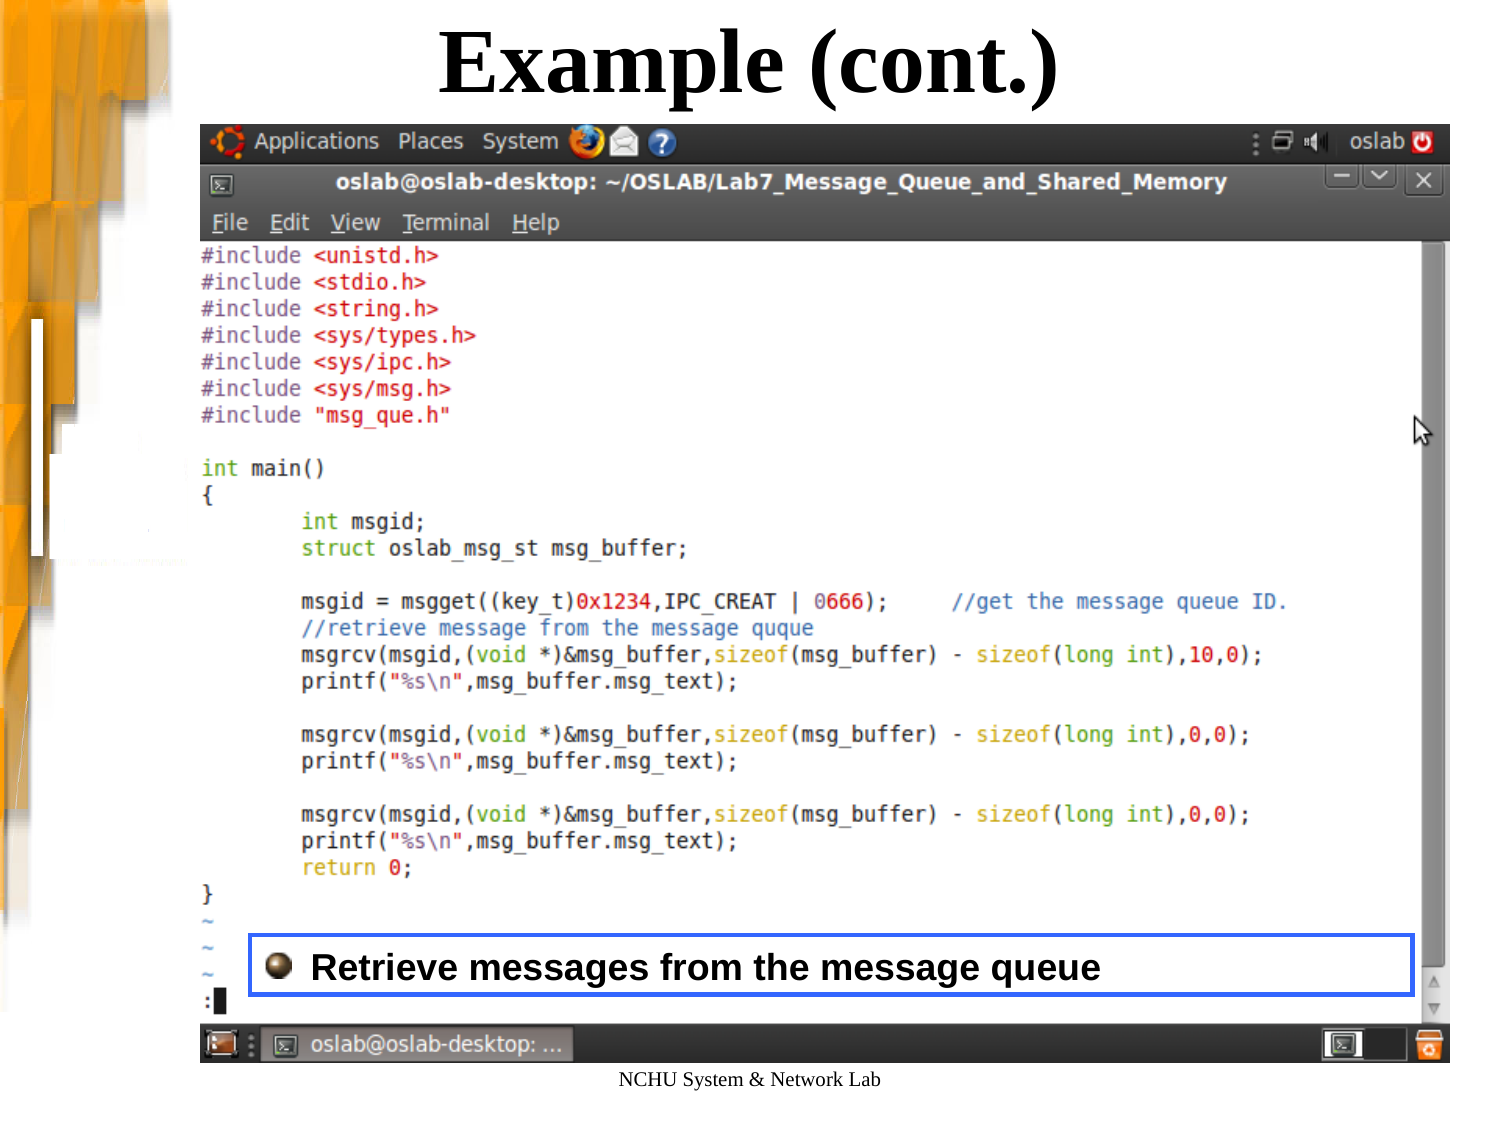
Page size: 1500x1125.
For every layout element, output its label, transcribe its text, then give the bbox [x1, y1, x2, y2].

title Example (cont.) [75, 0, 1425, 150]
footer NCHU System & Network Lab [430, 1072, 1069, 1094]
picture [0, 0, 195, 1012]
picture [199, 124, 1451, 1063]
